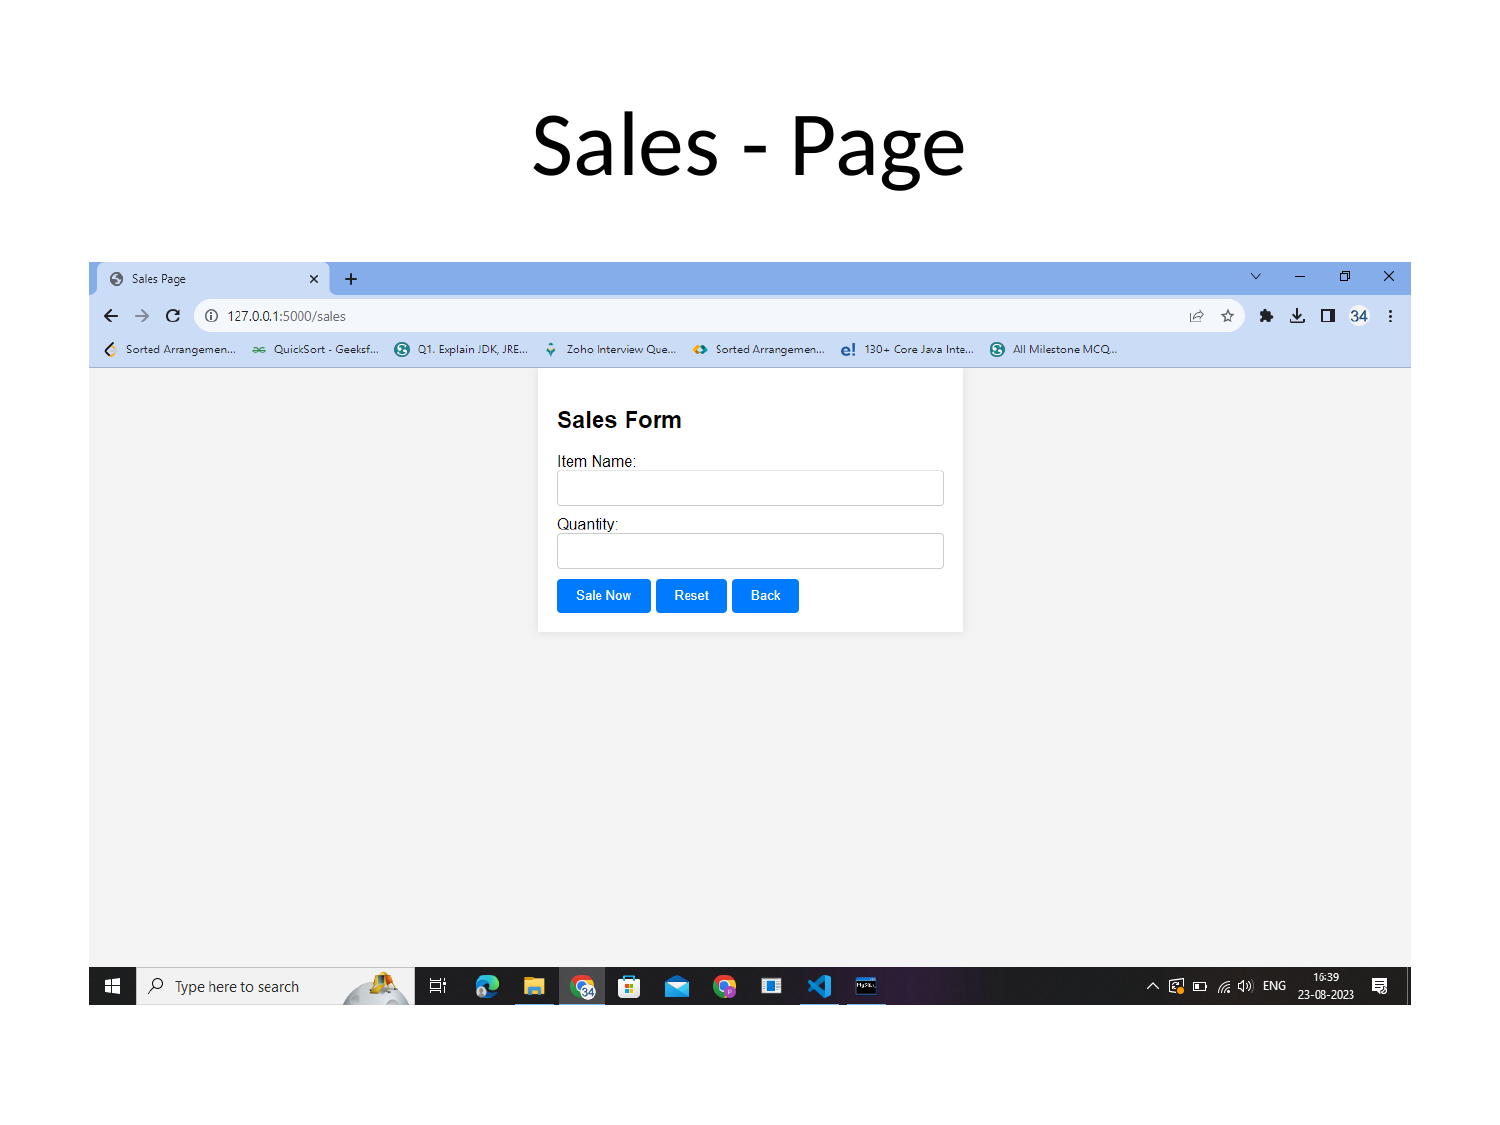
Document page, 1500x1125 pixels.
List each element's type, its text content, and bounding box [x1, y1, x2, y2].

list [89, 262, 1411, 1006]
title Sales - Page [75, 45, 1425, 233]
